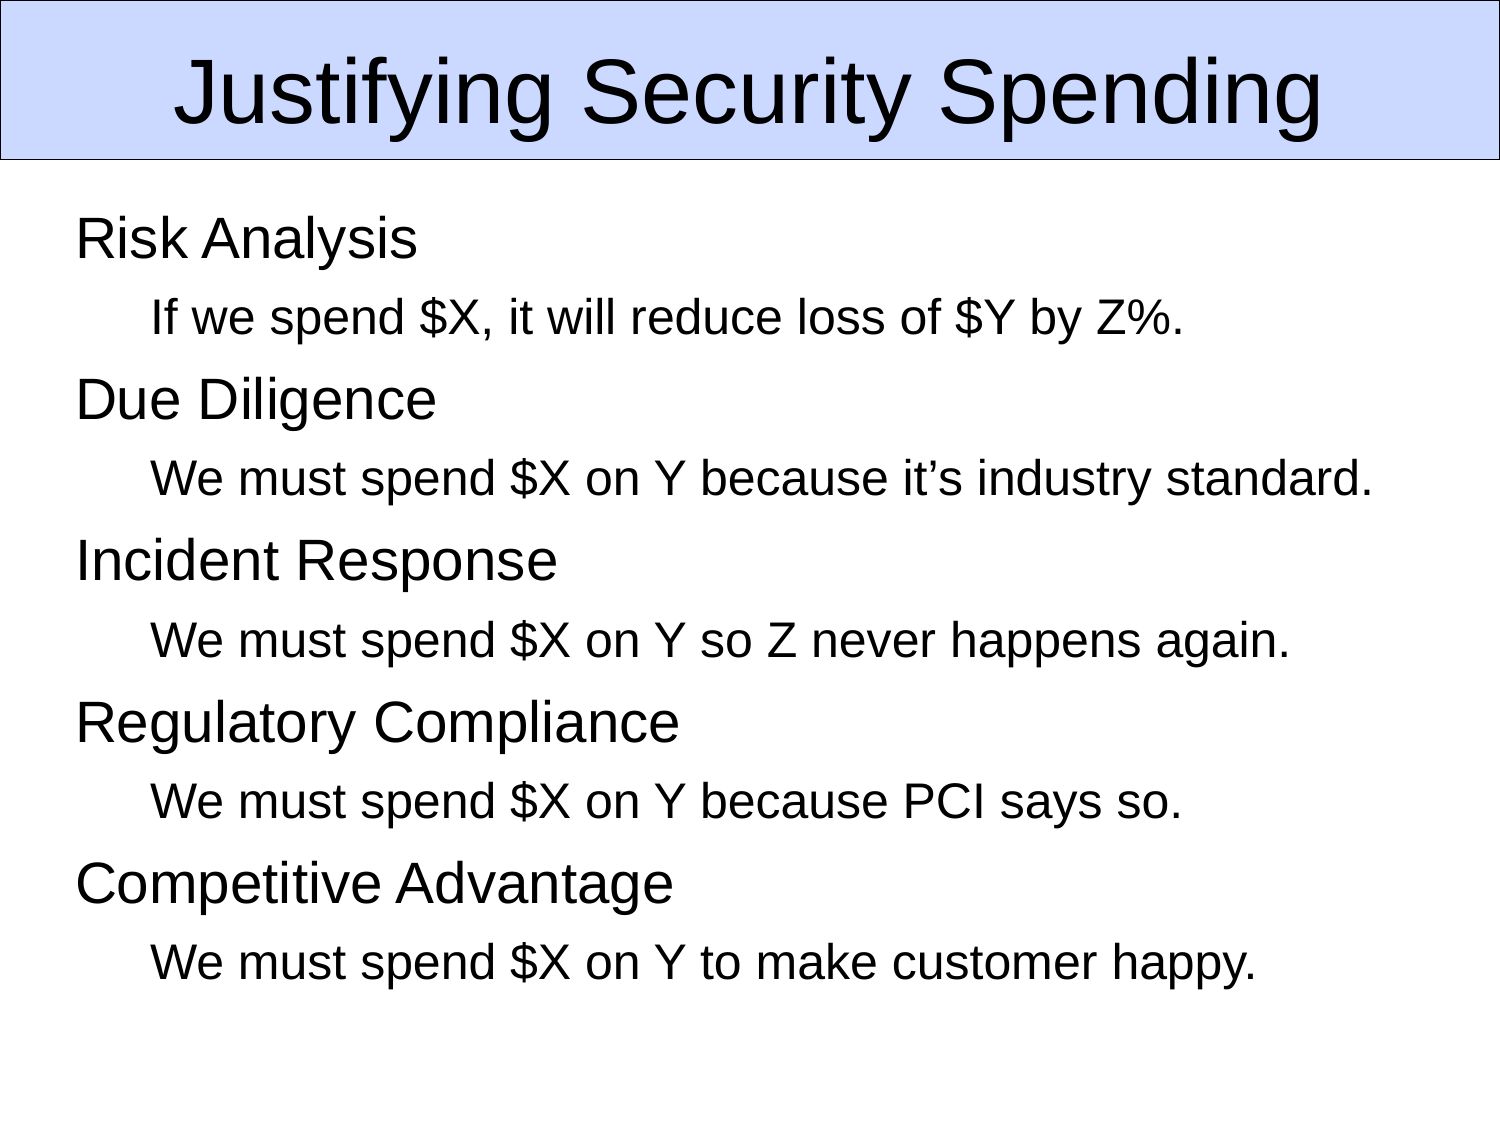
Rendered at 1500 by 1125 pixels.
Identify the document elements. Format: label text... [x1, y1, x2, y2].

list Risk Analysis If we spend $X, it will reduce loss of $Y by Z%. Due Diligence We must spend $X on Y because it’s industry standard. Incident Response We must spend $X on Y so Z never happens again. Regulatory Compliance We must spend $X on Y because PCI says so. Competitive Advantage We must spend $X on Y to make customer happy. [75, 200, 1425, 1041]
title Justifying Security Spending [75, 31, 1425, 142]
